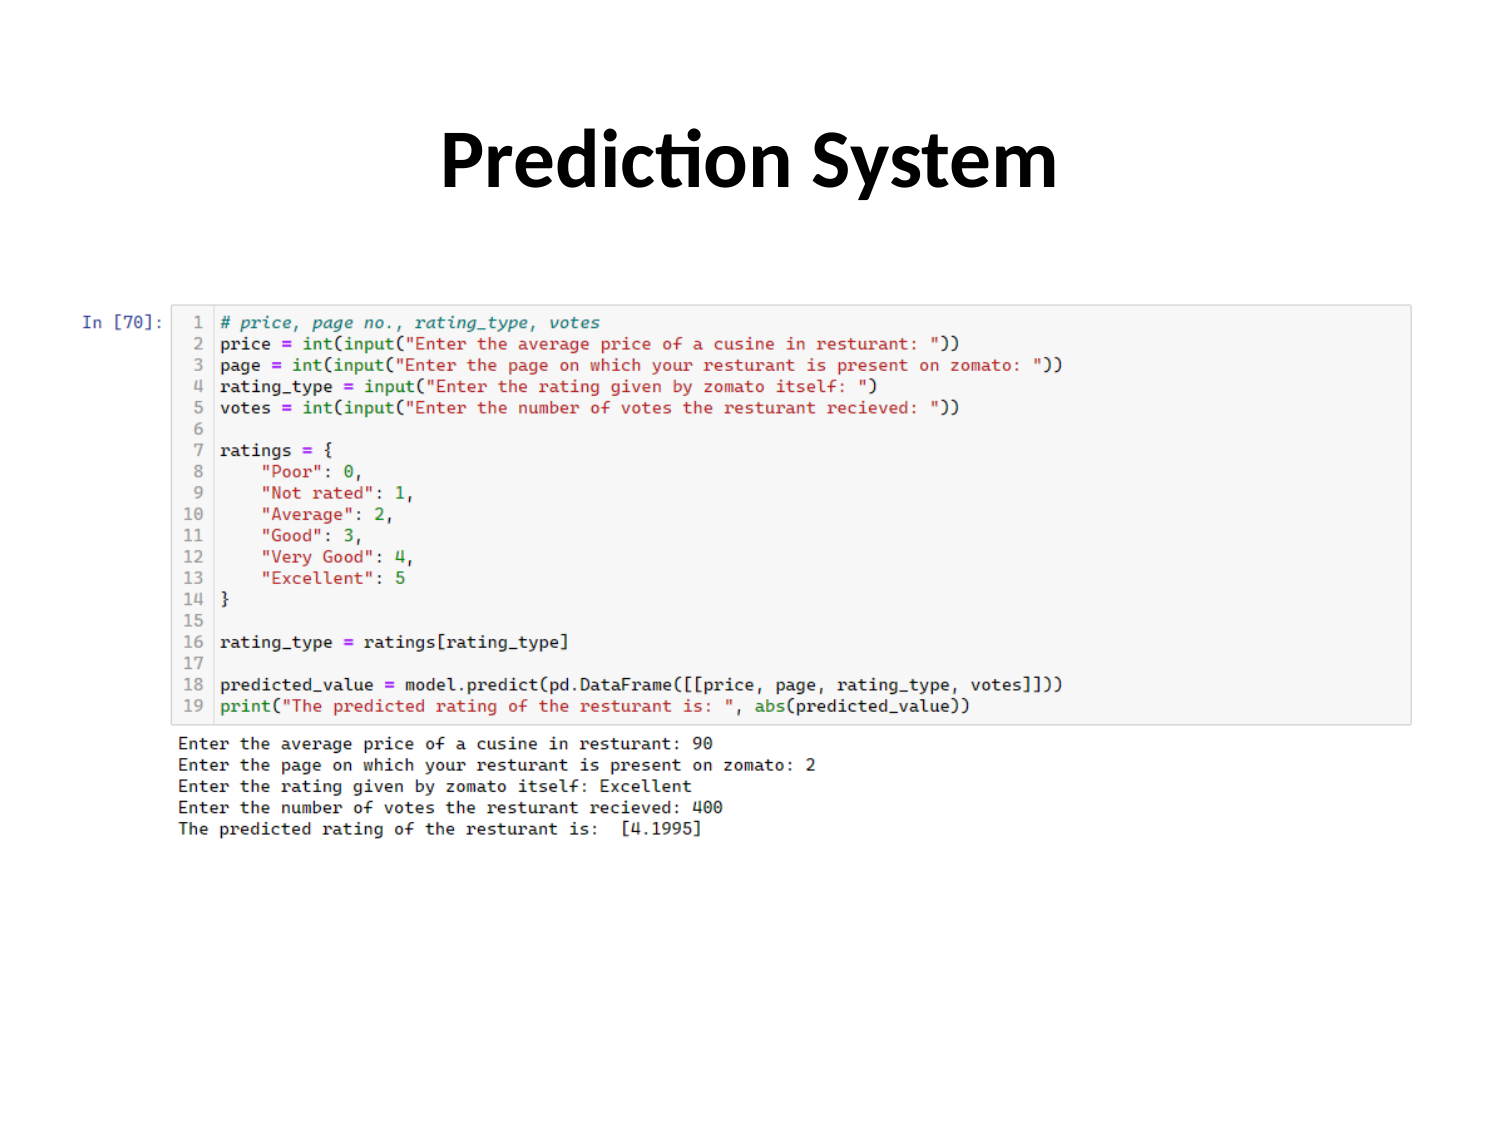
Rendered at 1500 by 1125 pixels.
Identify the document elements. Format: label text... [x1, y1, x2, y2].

title Prediction System [249, 33, 1250, 275]
picture [63, 287, 1437, 852]
